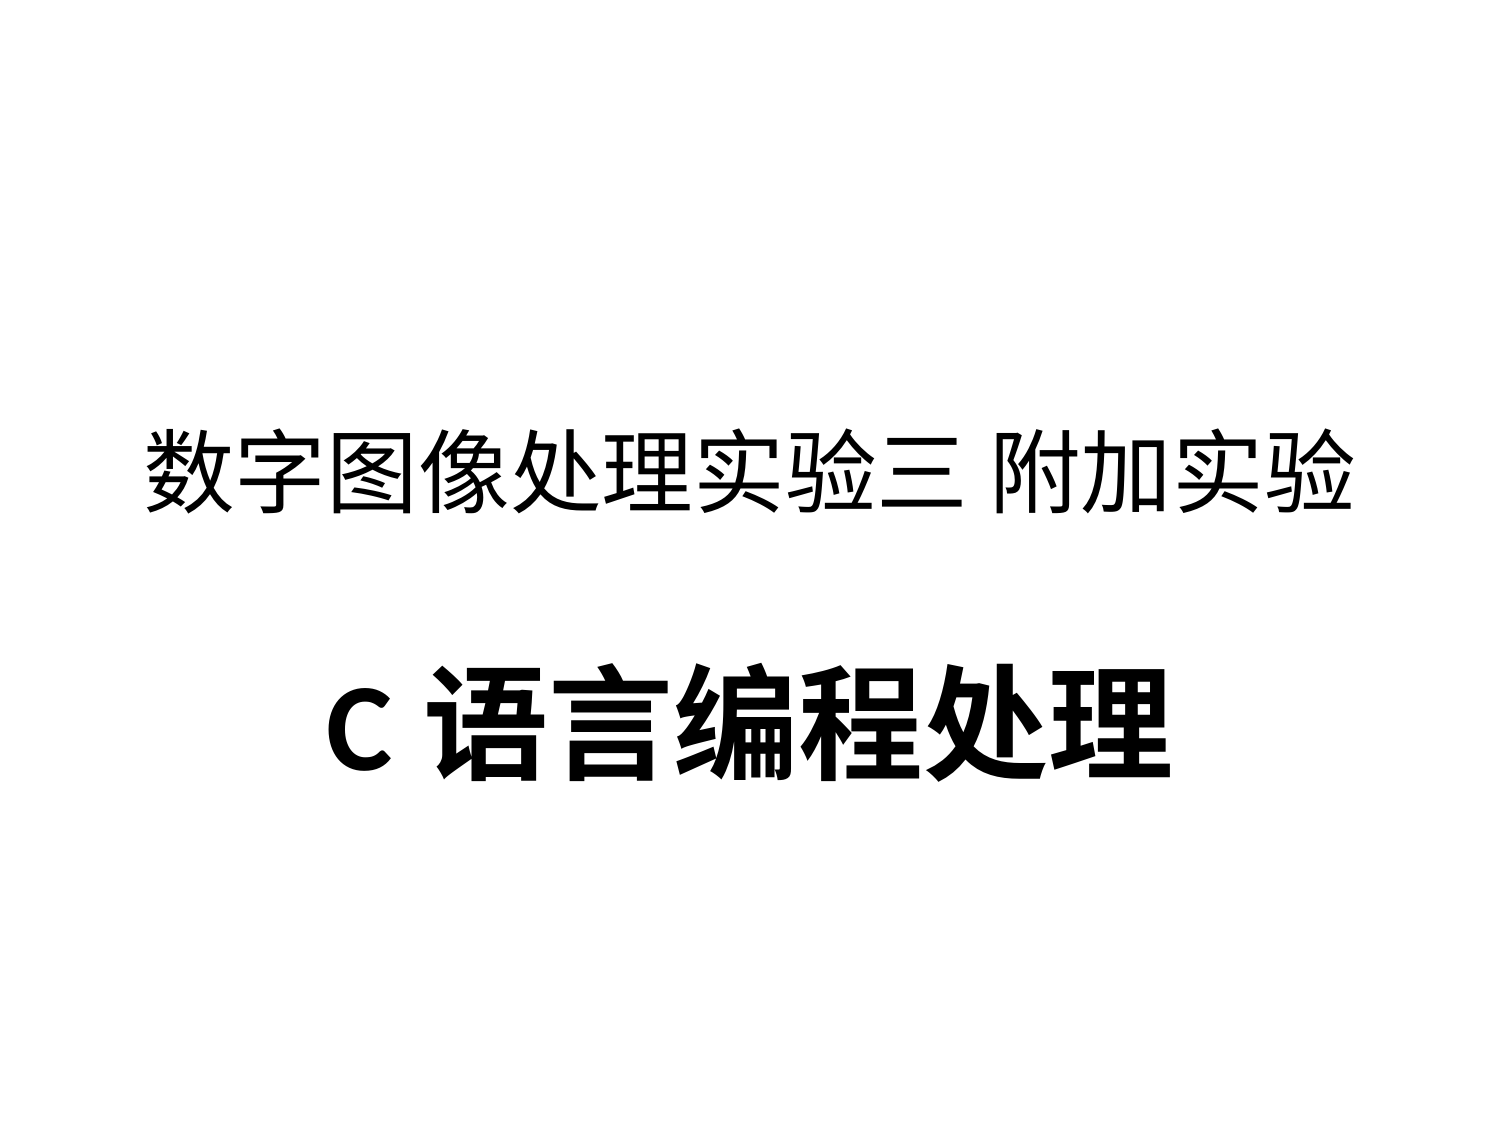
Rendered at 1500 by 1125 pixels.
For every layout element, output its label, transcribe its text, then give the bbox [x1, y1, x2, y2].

subtitle C语言编程处理 [225, 637, 1275, 925]
title 数字图像处理实验三 附加实验 [112, 349, 1388, 591]
